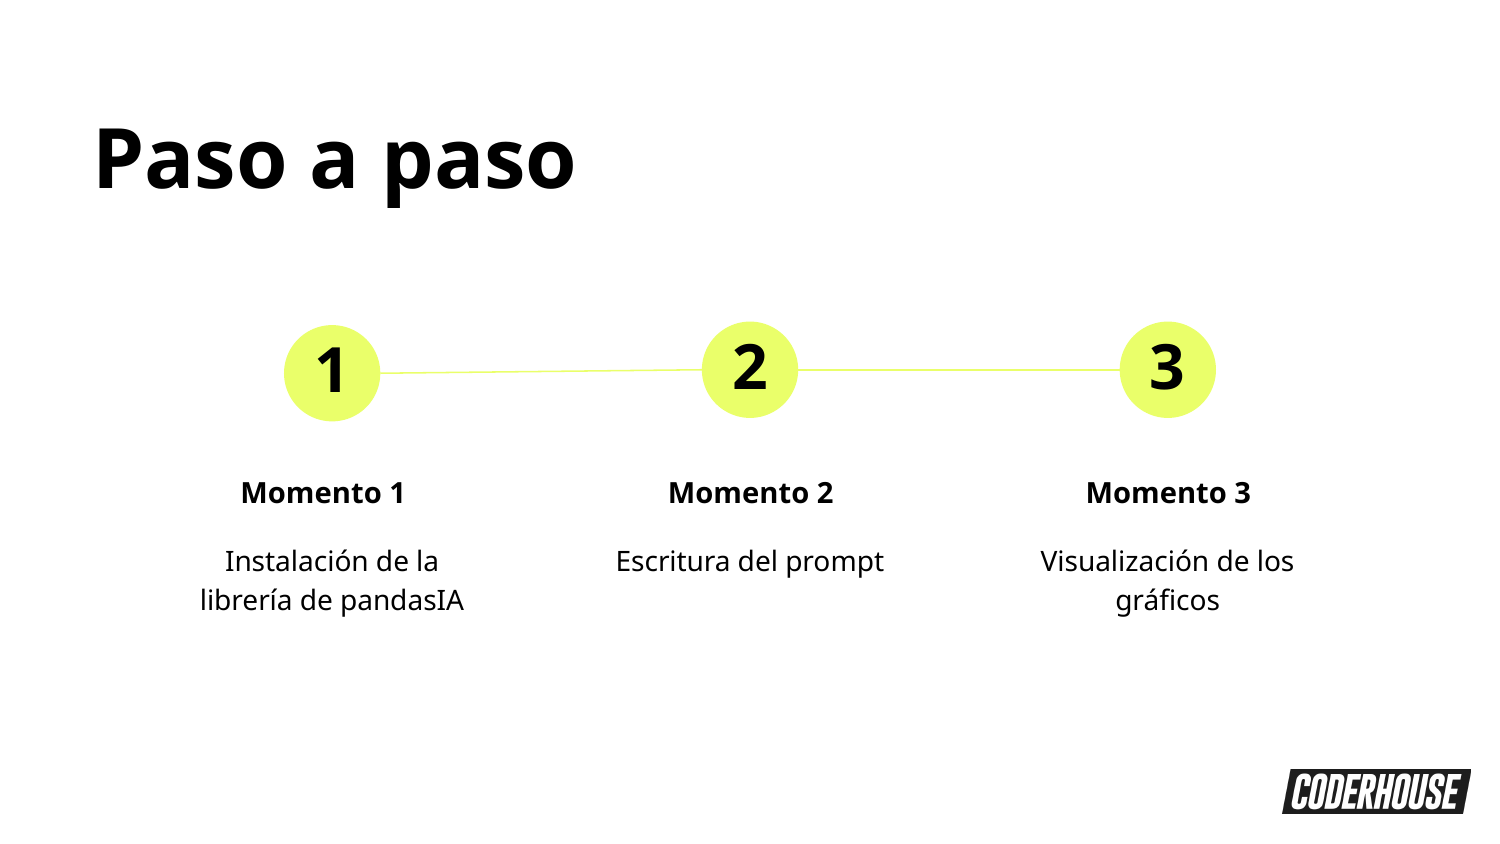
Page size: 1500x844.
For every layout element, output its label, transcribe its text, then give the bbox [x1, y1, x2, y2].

text_box [1202, 335, 1217, 404]
text_box Momento 3 [1007, 453, 1330, 524]
text_box [1119, 336, 1133, 403]
picture [1281, 769, 1471, 814]
text_box Momento 2 [589, 453, 912, 524]
text_box Escritura del prompt [589, 523, 910, 593]
text_box Paso a paso [77, 101, 1414, 222]
text_box [701, 335, 716, 404]
text_box [784, 335, 799, 404]
text_box 3 [1133, 320, 1202, 418]
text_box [385, 369, 703, 374]
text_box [283, 323, 381, 423]
text_box Visualización de los gráficos [1007, 523, 1328, 632]
text_box Instalación de la librería de pandasIA [172, 523, 493, 632]
text_box 2 [716, 320, 784, 418]
text_box Momento 1 [162, 453, 484, 524]
